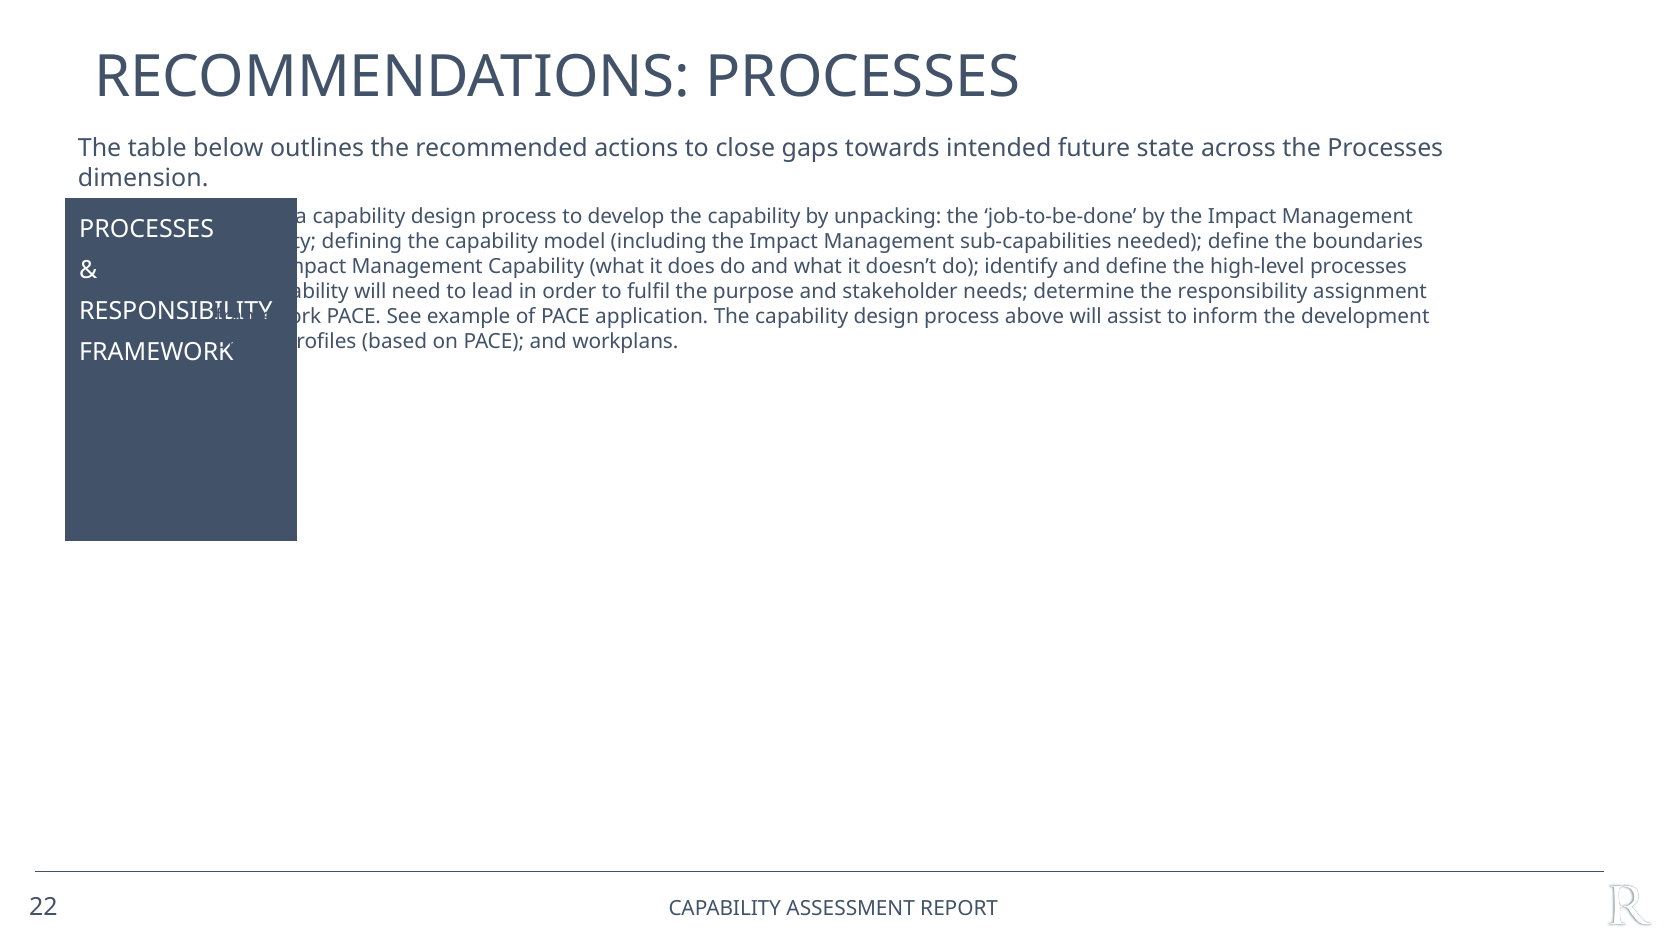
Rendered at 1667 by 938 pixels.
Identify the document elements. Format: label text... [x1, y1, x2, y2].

slide_number 22 [7, 882, 80, 933]
table_header [299, 198, 1603, 541]
table_header PROCESSES & RESPONSIBILITY FRAMEWORK [65, 198, 297, 541]
list Capability ASSESSMENT Report [412, 882, 1254, 932]
text_box Identify a capability design process to develop the capability by unpacking: the ‘job-to-be-done’ by the Impact Management Capability; defining the capability model (including the Impact Management sub-capabilities needed); define the boundaries of the Impact Management Capability (what it does do and what it doesn’t do); identify and define the high-level processes this capability will need to lead in order to fulfil the purpose and stakeholder needs; determine the responsibility assignment framework PACE. See example of PACE application. The capability design process above will assist to inform the development of role profiles (based on PACE); and workplans.​ [200, 194, 1450, 360]
title Recommendations: PROCESSES [79, 13, 1588, 133]
list The table below outlines the recommended actions to close gaps towards intended future state across the Processes dimension. [63, 124, 1571, 180]
picture [1605, 882, 1654, 928]
